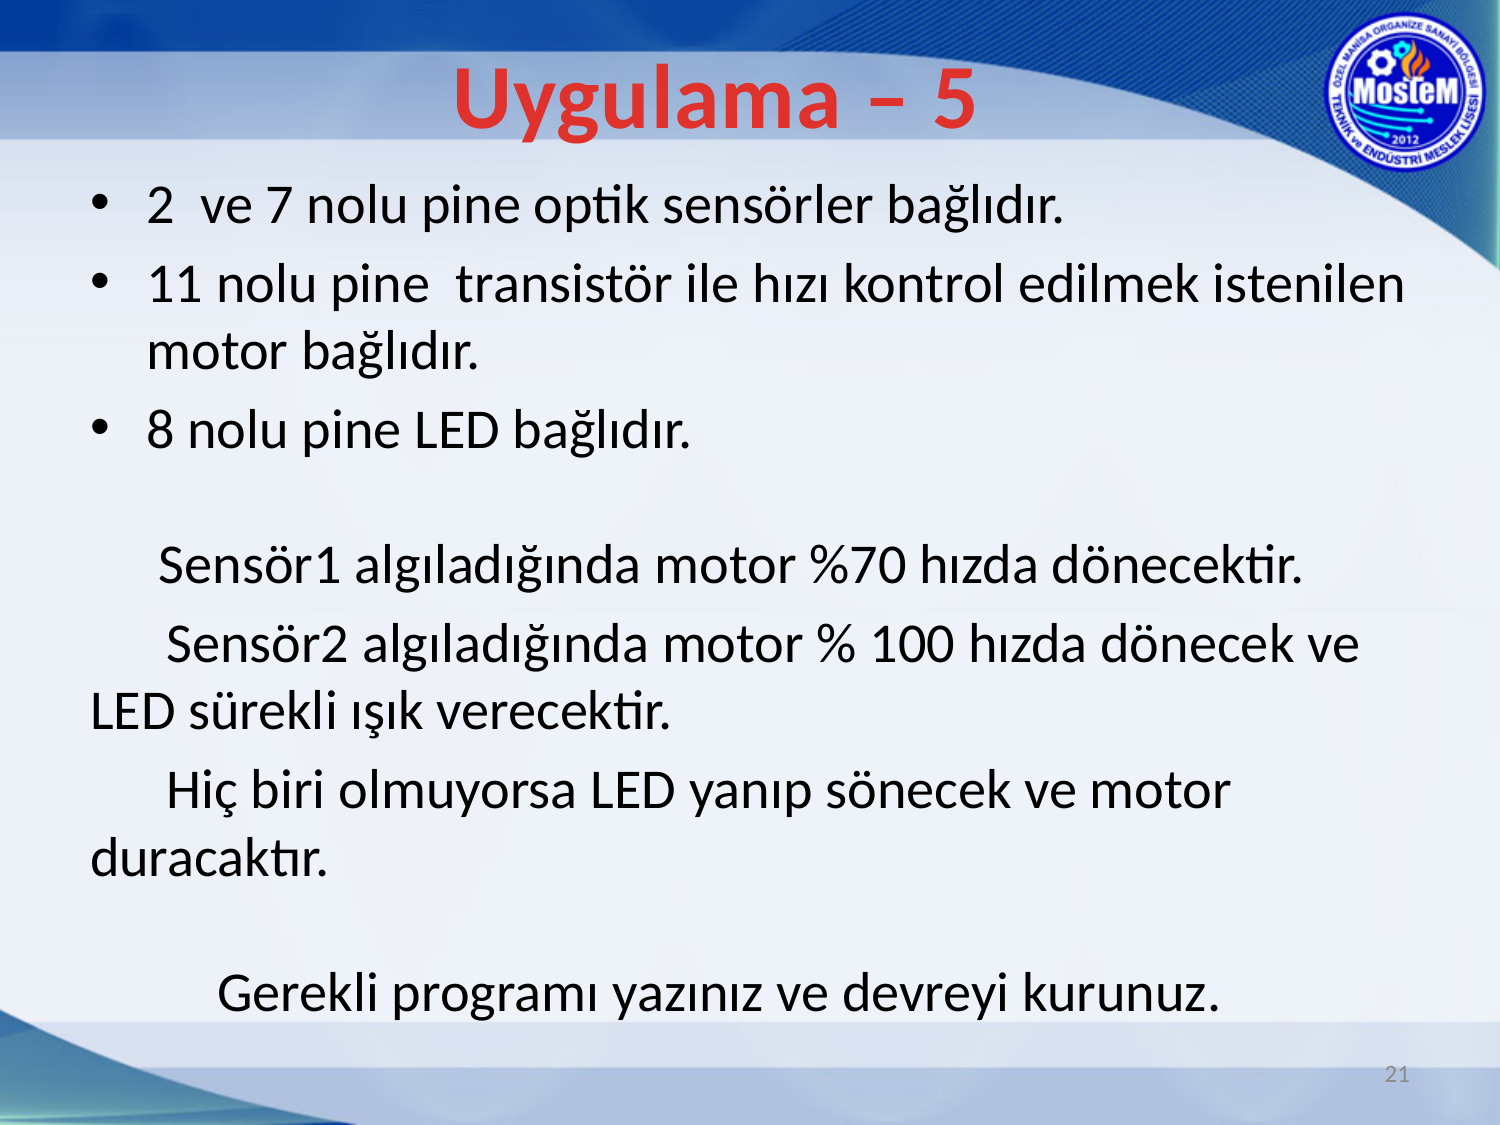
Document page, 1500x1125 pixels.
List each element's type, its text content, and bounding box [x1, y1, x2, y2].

list 2 ve 7 nolu pine optik sensörler bağlıdır. 11 nolu pine transistör ile hızı kontrol edilmek istenilen motor bağlıdır. 8 nolu pine LED bağlıdır. Sensör1 algıladığında motor %70 hızda dönecektir. Sensör2 algıladığında motor % 100 hızda dönecek ve LED sürekli ışık verecektir. Hiç biri olmuyorsa LED yanıp sönecek ve motor duracaktır. Gerekli programı yazınız ve devreyi kurunuz. [75, 159, 1425, 1103]
text_box Uygulama – 5 [41, 26, 1392, 157]
picture [0, 0, 1500, 1125]
